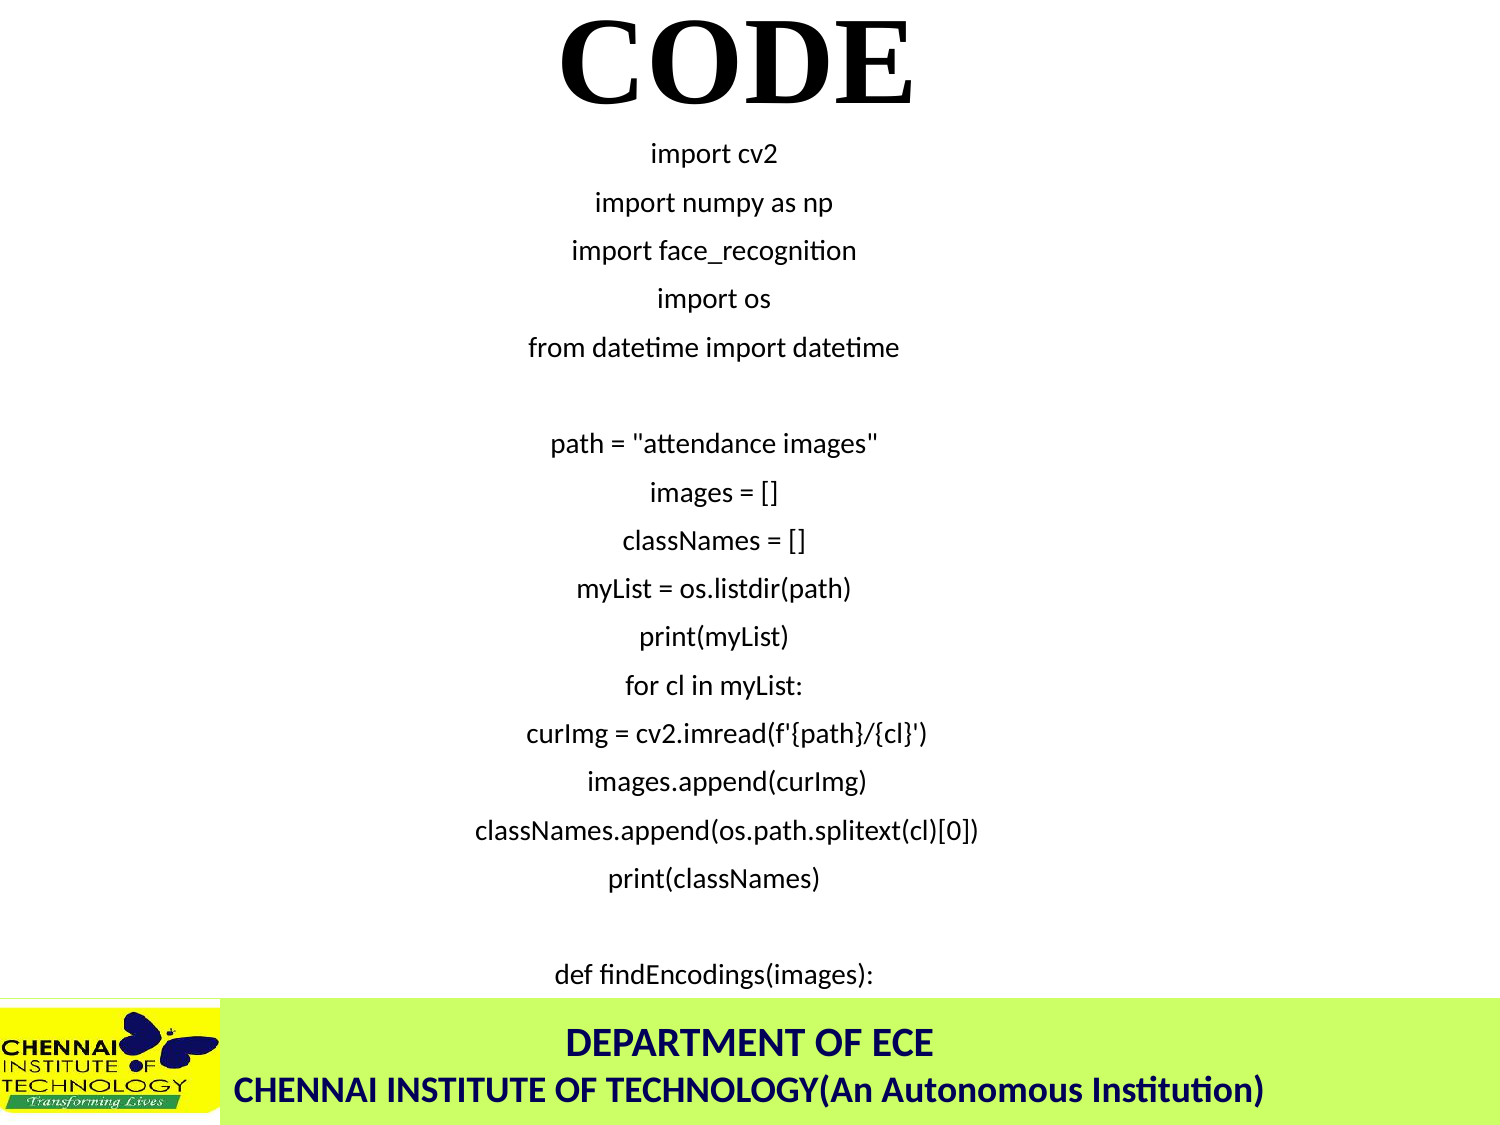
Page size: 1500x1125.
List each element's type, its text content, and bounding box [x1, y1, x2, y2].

text_box DEPARTMENT OF ECE CHENNAI INSTITUTE OF TECHNOLOGY(An Autonomous Institution) [220, 999, 1500, 1125]
subtitle import cv2 import numpy as np import face_recognition import os from datetime import datetime path = "attendance images" images = [] classNames = [] myList = os.listdir(path) print(myList) for cl in myList: curImg = cv2.imread(f'{path}/{cl}') images.append(curImg) classNames.append(os.path.splitext(cl)[0]) print(classNames) def findEncodings(images): [25, 127, 1404, 632]
picture [0, 999, 220, 1125]
title CODE [0, 0, 1475, 371]
